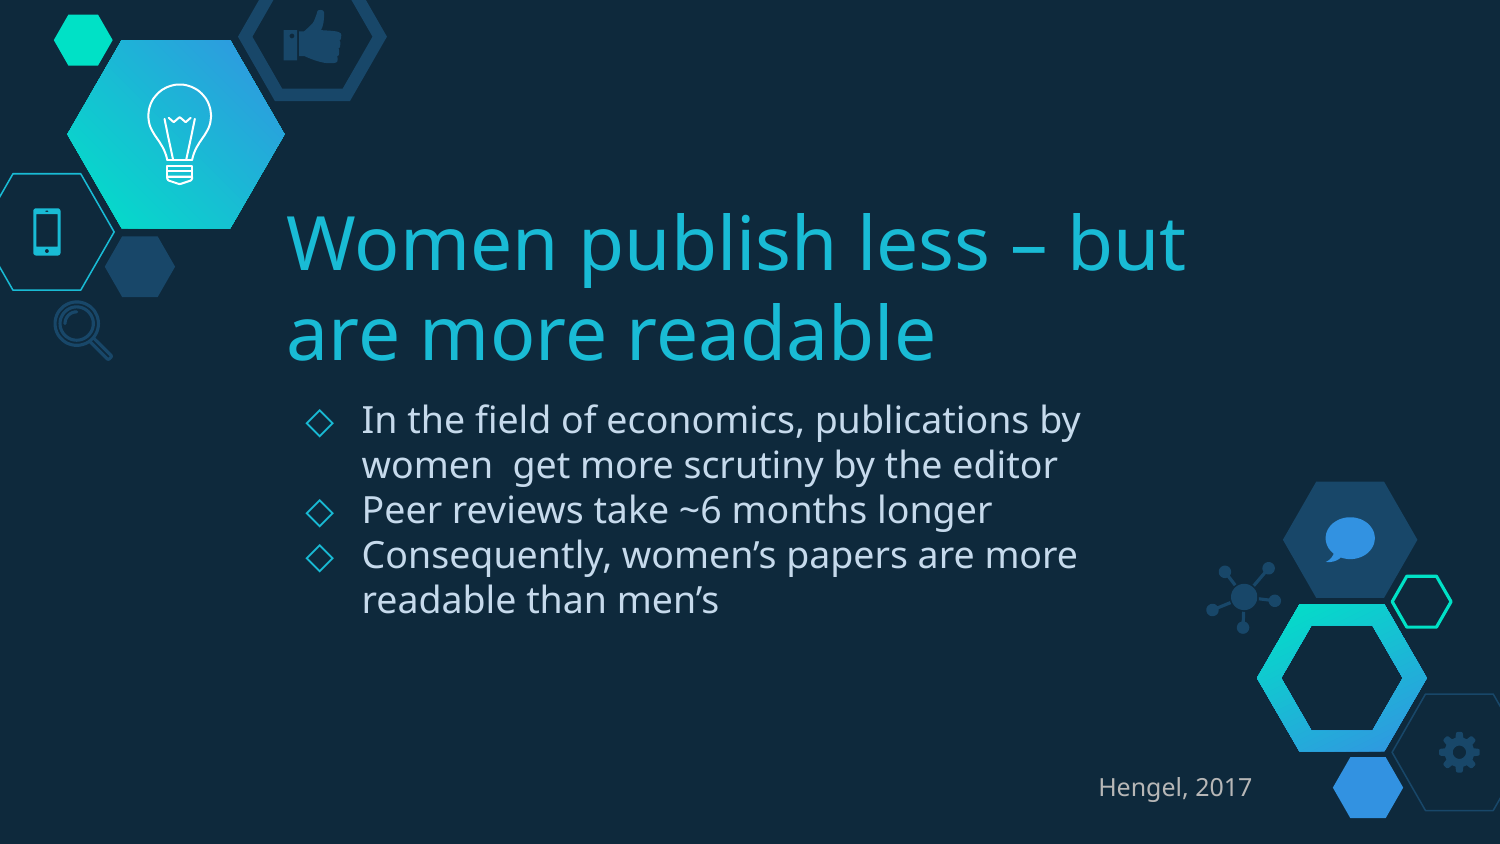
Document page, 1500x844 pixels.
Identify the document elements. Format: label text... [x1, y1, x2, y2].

text_box Hengel, 2017 [1021, 756, 1268, 822]
title Women publish less – but are more readable [271, 170, 1249, 391]
list In the field of economics, publications by women get more scrutiny by the editor Peer reviews take ~6 months longer Consequently, women’s papers are more readable than men’s [271, 391, 1217, 697]
